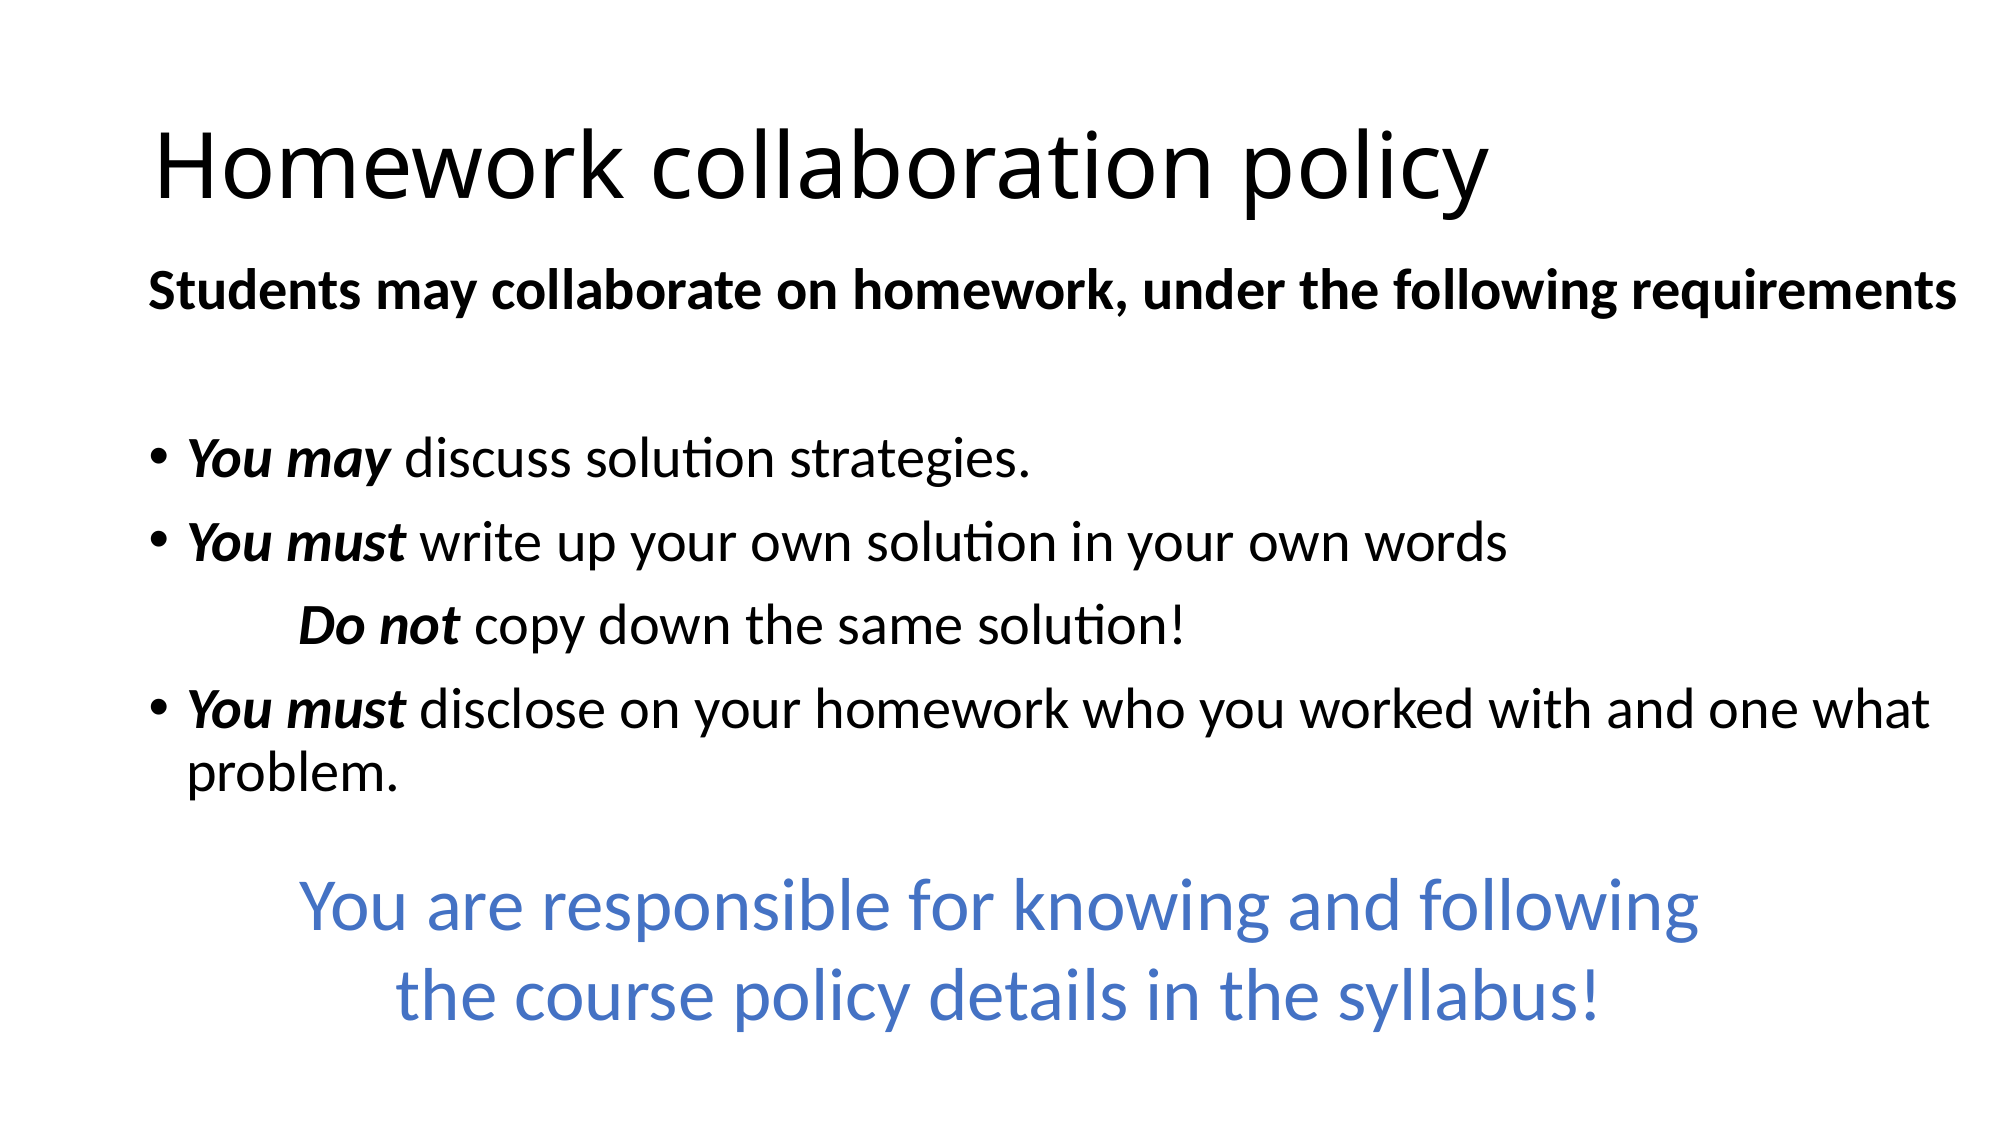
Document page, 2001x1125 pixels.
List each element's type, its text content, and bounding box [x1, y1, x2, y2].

text_box You are responsible for knowing and following the course policy details in the syllabus! [277, 847, 1722, 1043]
list Students may collaborate on homework, under the following requirements You may discuss solution strategies. You must write up your own solution in your own words Do not copy down the same solution! You must disclose on your homework who you worked with and one what problem. [133, 252, 2000, 976]
title Homework collaboration policy [137, 59, 1863, 252]
